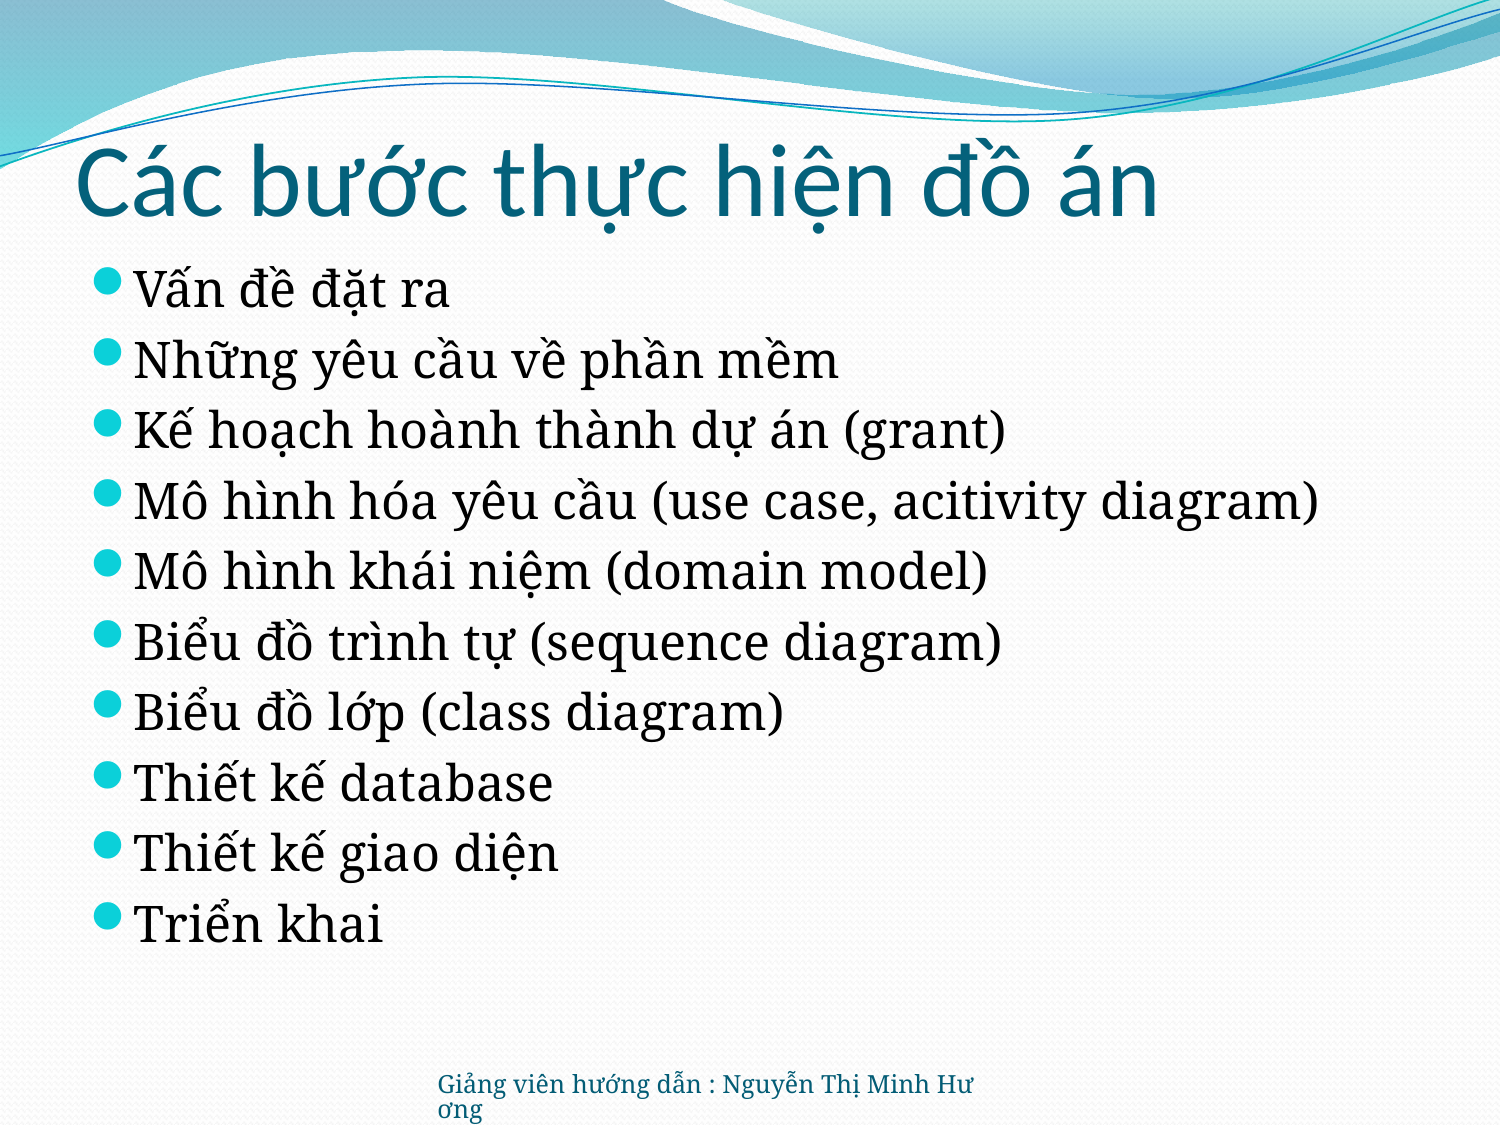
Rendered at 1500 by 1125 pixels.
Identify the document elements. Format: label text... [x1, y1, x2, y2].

footer Giảng viên hướng dẫn : Nguyễn Thị Minh Hương [437, 1042, 988, 1103]
title Các bước thực hiện đồ án [75, 50, 1425, 238]
list Vấn đề đặt ra Những yêu cầu về phần mềm Kế hoạch hoành thành dự án (grant) Mô hình hóa yêu cầu (use case, acitivity diagram) Mô hình khái niệm (domain model) Biểu đồ trình tự (sequence diagram) Biểu đồ lớp (class diagram) Thiết kế database Thiết kế giao diện Triển khai [75, 249, 1425, 970]
